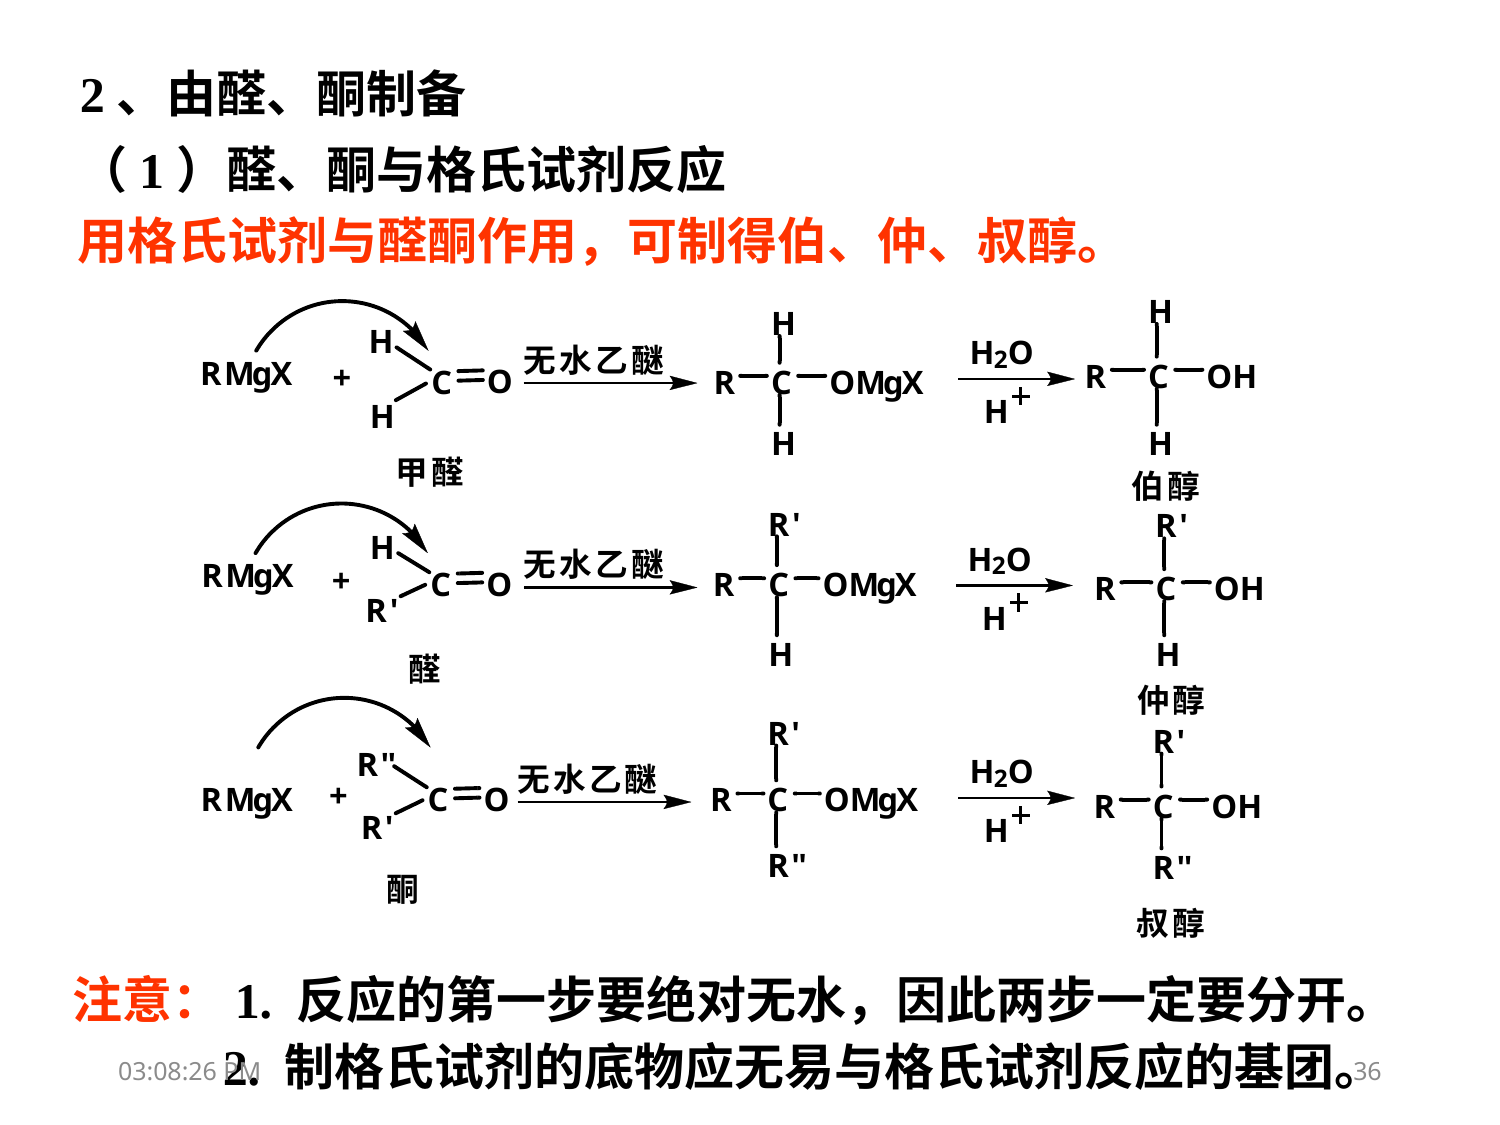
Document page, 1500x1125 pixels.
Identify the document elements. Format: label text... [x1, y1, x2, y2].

text_box （1）醛、酮与格氏试剂反应 用格氏试剂与醛酮作用，可制得伯、仲、叔醇。 [62, 125, 1275, 278]
text_box 2、由醛、酮制备 [65, 54, 868, 130]
slide_number 36 [1059, 1042, 1397, 1103]
text_box 注意：1. 反应的第一步要绝对无水，因此两步一定要分开。 2. 制格氏试剂的底物应无易与格氏试剂反应的基团。 [58, 977, 1471, 1101]
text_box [194, 290, 1270, 943]
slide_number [103, 1042, 441, 1103]
